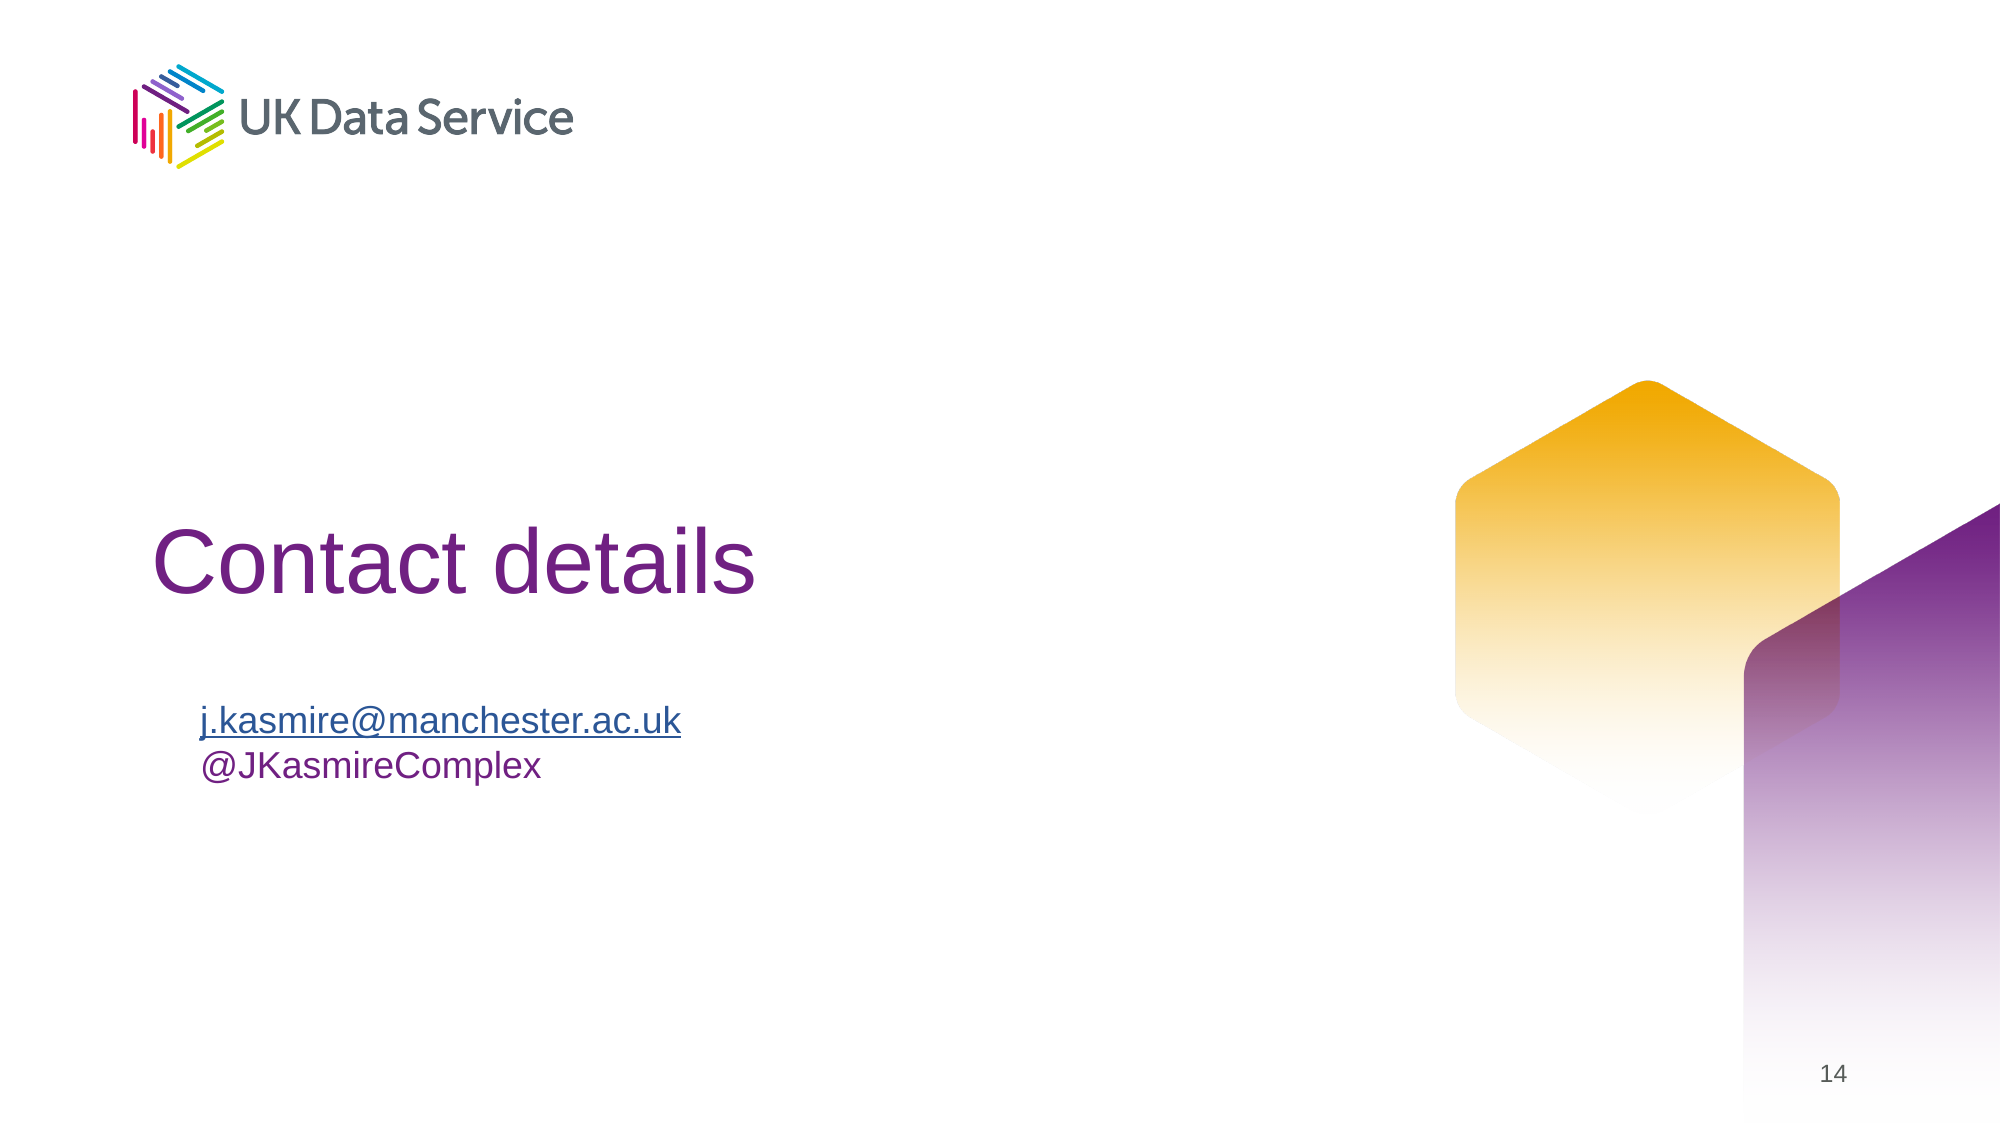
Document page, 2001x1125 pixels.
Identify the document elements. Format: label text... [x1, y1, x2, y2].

text_box j.kasmire@manchester.ac.uk @JKasmireComplex [185, 688, 881, 794]
slide_number 14 [1412, 1042, 1863, 1103]
picture [98, 29, 608, 204]
title Contact details [136, 201, 1342, 622]
picture [1338, 298, 2000, 1125]
